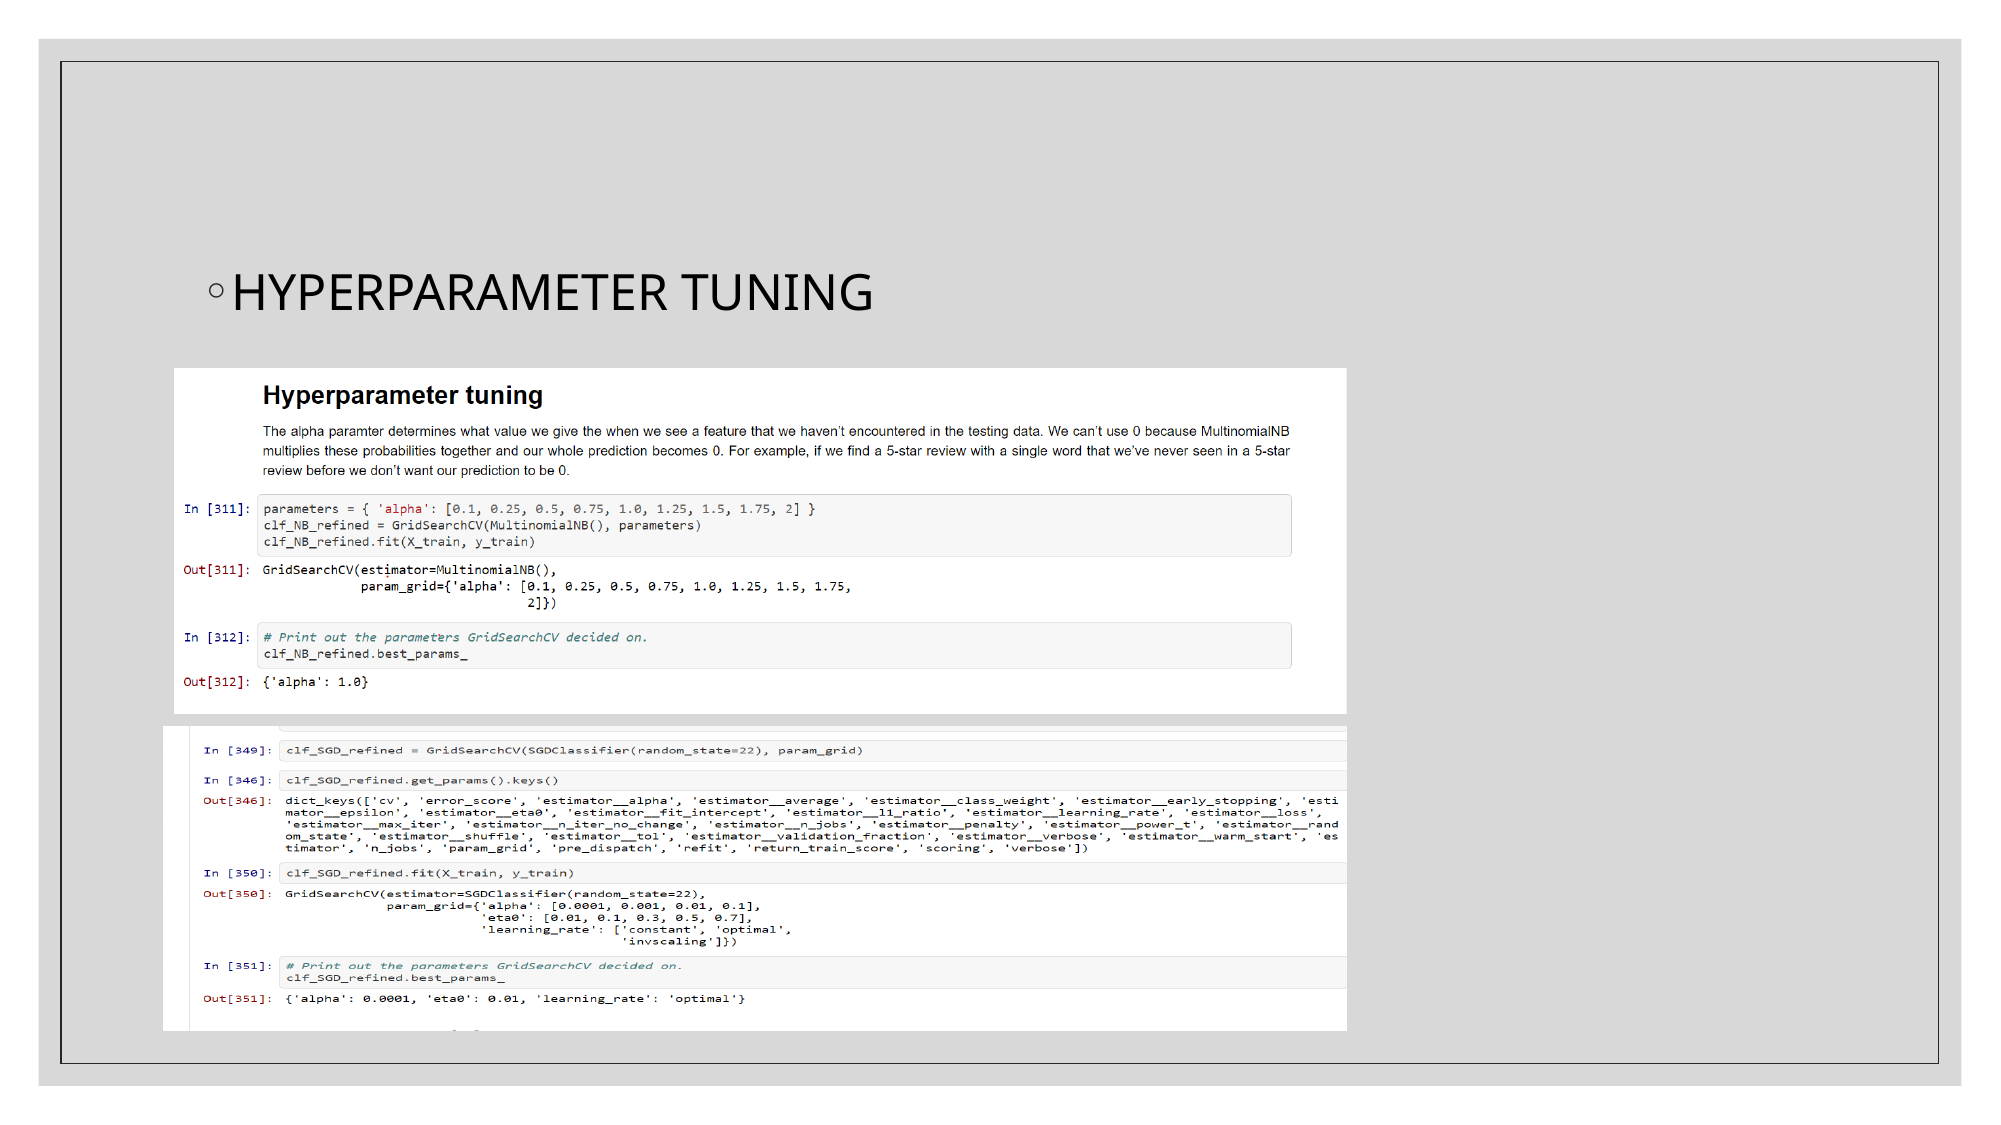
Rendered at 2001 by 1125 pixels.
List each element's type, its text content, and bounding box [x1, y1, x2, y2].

picture [174, 368, 1347, 714]
list HYPERPARAMETER TUNING [186, 246, 1837, 879]
picture [163, 726, 1347, 1031]
